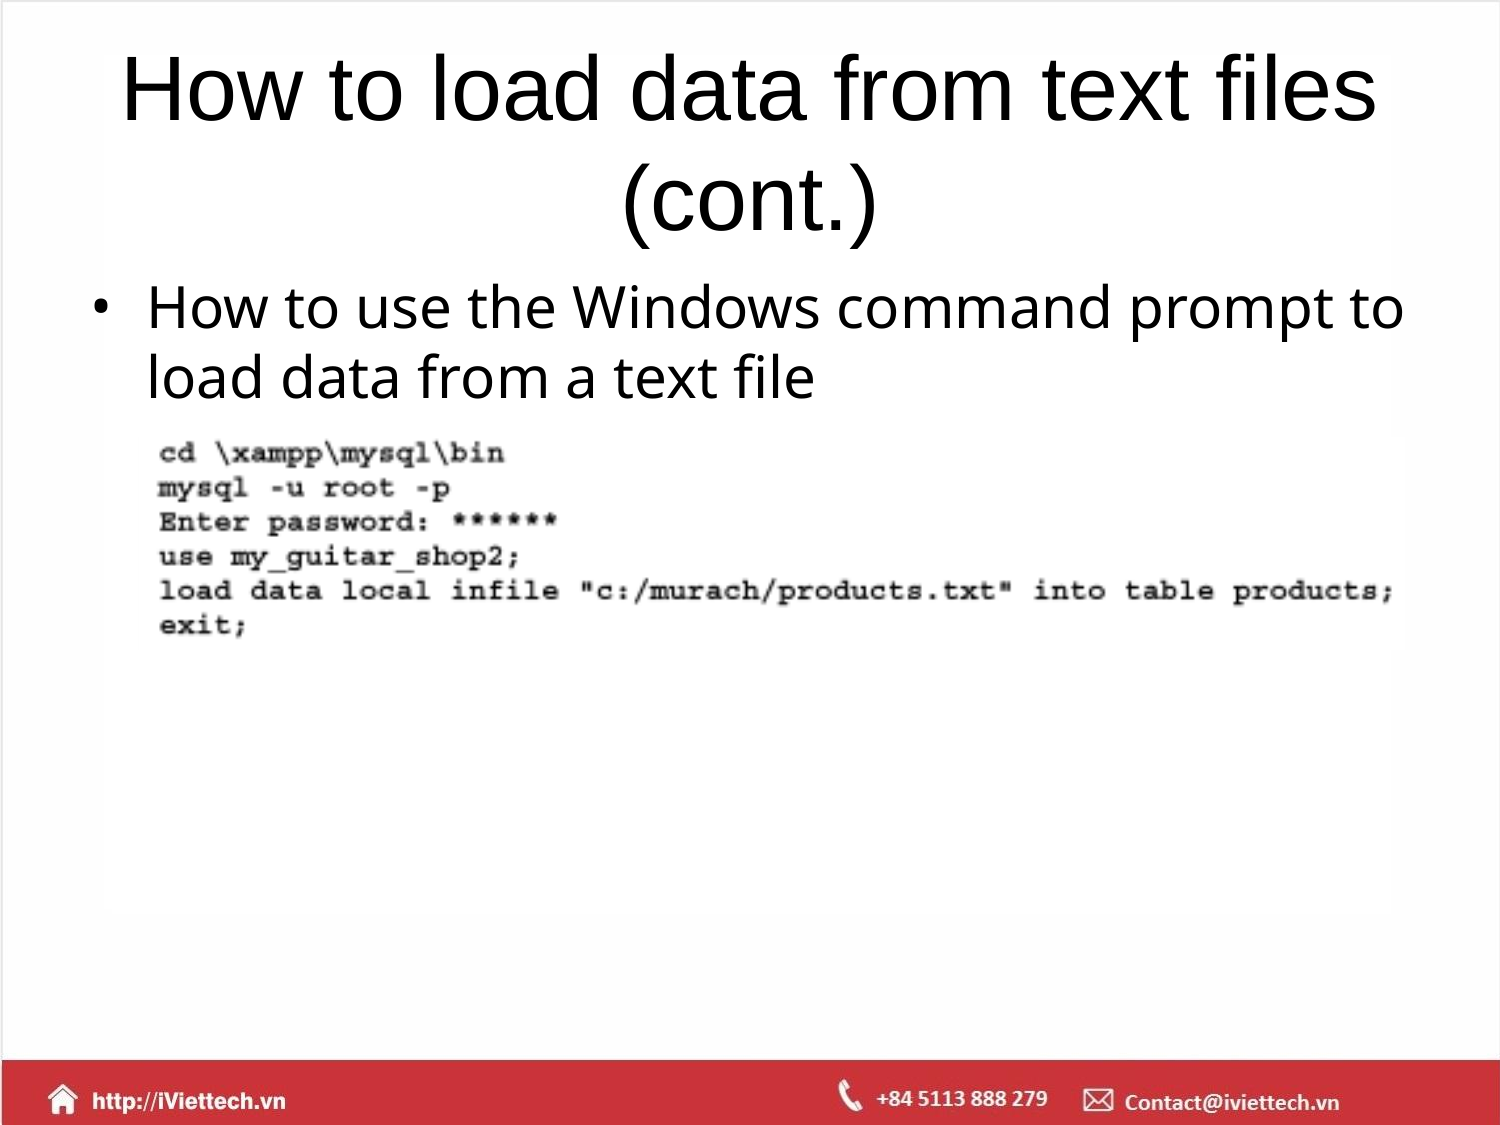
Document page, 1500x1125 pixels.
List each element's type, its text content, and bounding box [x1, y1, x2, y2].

list How to use the Windows command prompt to load data from a text file [75, 262, 1425, 1005]
picture [0, 0, 1500, 1125]
title How to load data from text files (cont.) [75, 45, 1425, 233]
